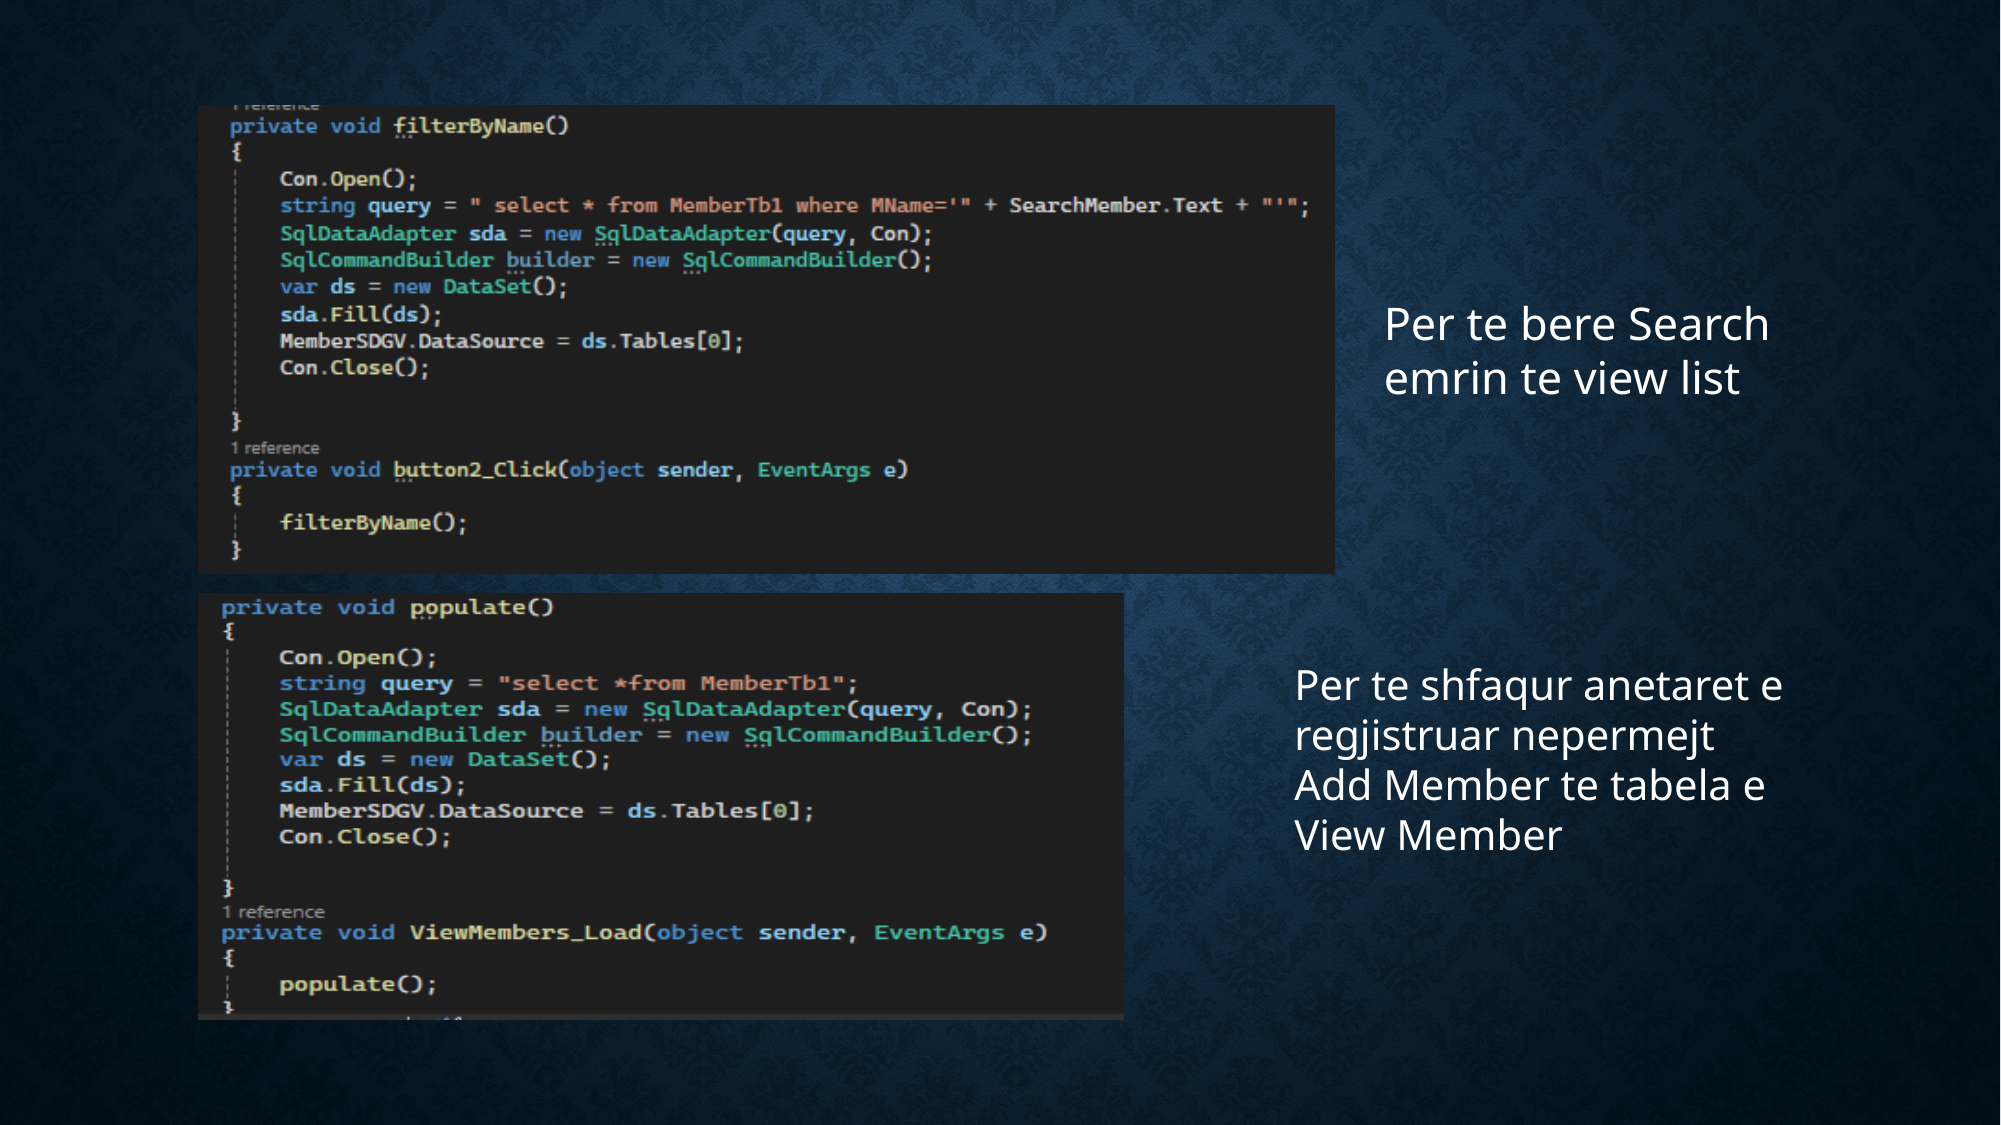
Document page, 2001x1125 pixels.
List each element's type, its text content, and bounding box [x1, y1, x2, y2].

text_box Per te shfaqur anetaret e regjistruar nepermejt Add Member te tabela e View Member [1279, 651, 1802, 867]
picture [197, 104, 1336, 575]
picture [197, 592, 1124, 1020]
text_box Per te bere Search emrin te view list [1368, 287, 1788, 411]
